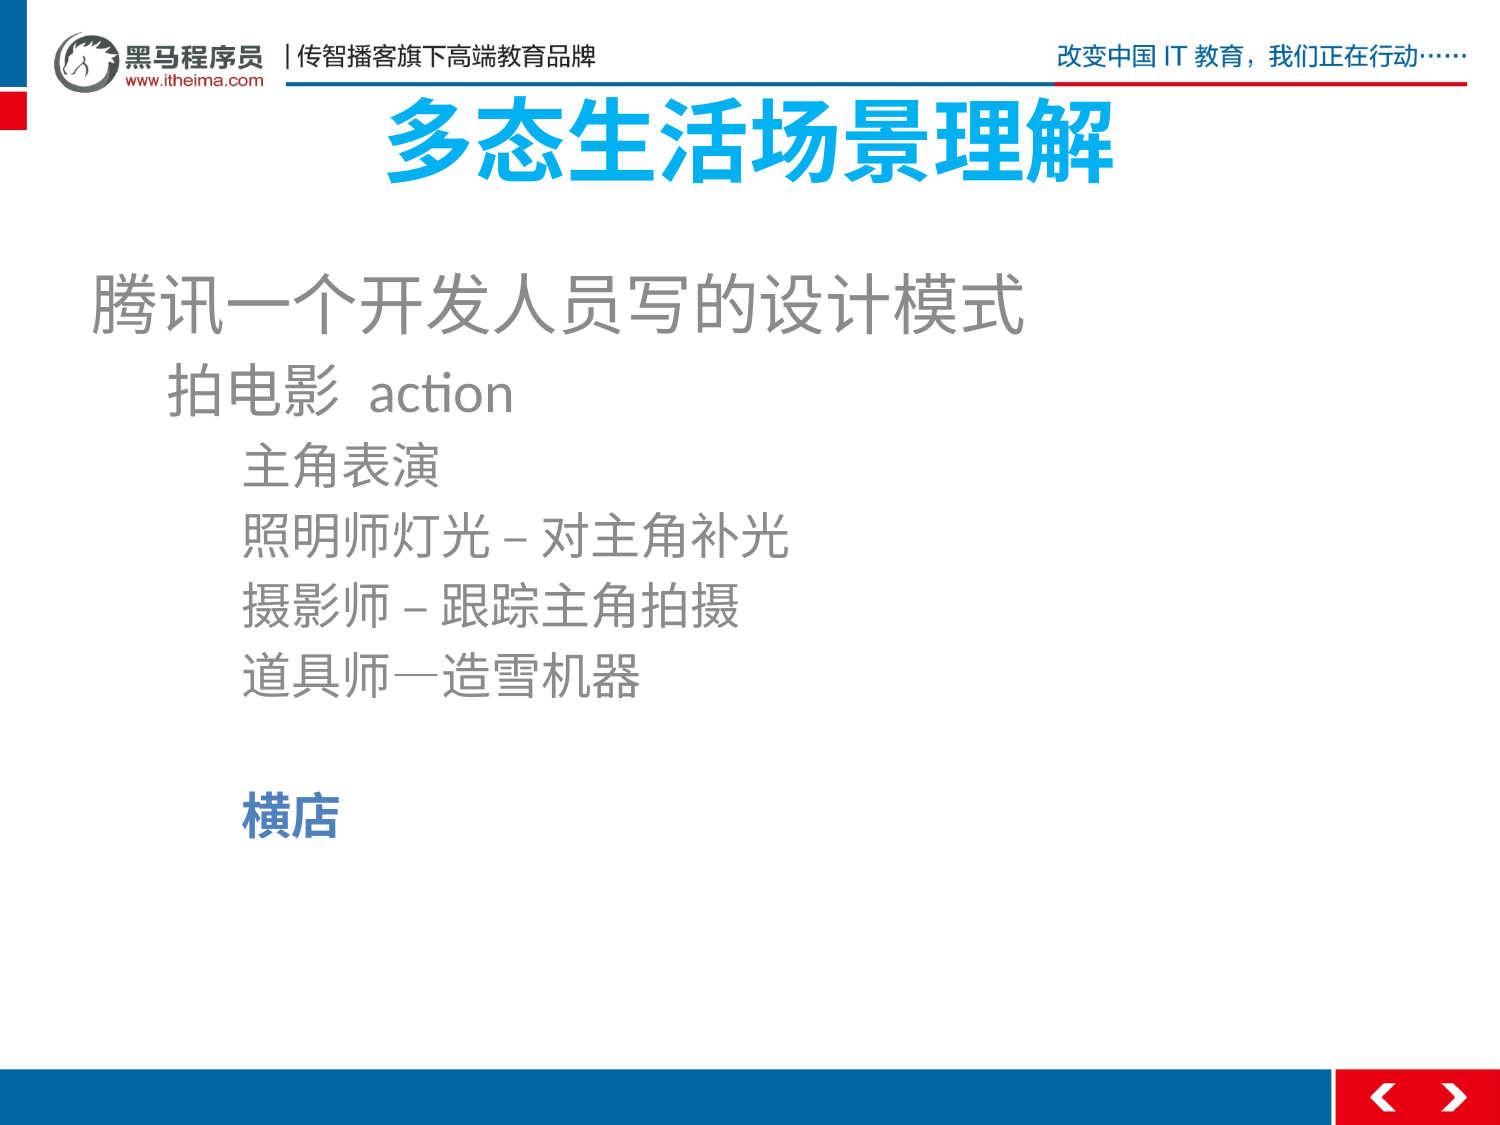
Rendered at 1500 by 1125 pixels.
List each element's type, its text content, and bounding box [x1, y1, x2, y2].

picture [0, 0, 1500, 1125]
title 多态生活场景理解 [75, 45, 1425, 233]
subtitle 腾讯一个开发人员写的设计模式 拍电影 action 主角表演 照明师灯光 – 对主角补光 摄影师 – 跟踪主角拍摄 道具师—造雪机器 横店 [76, 255, 1427, 998]
